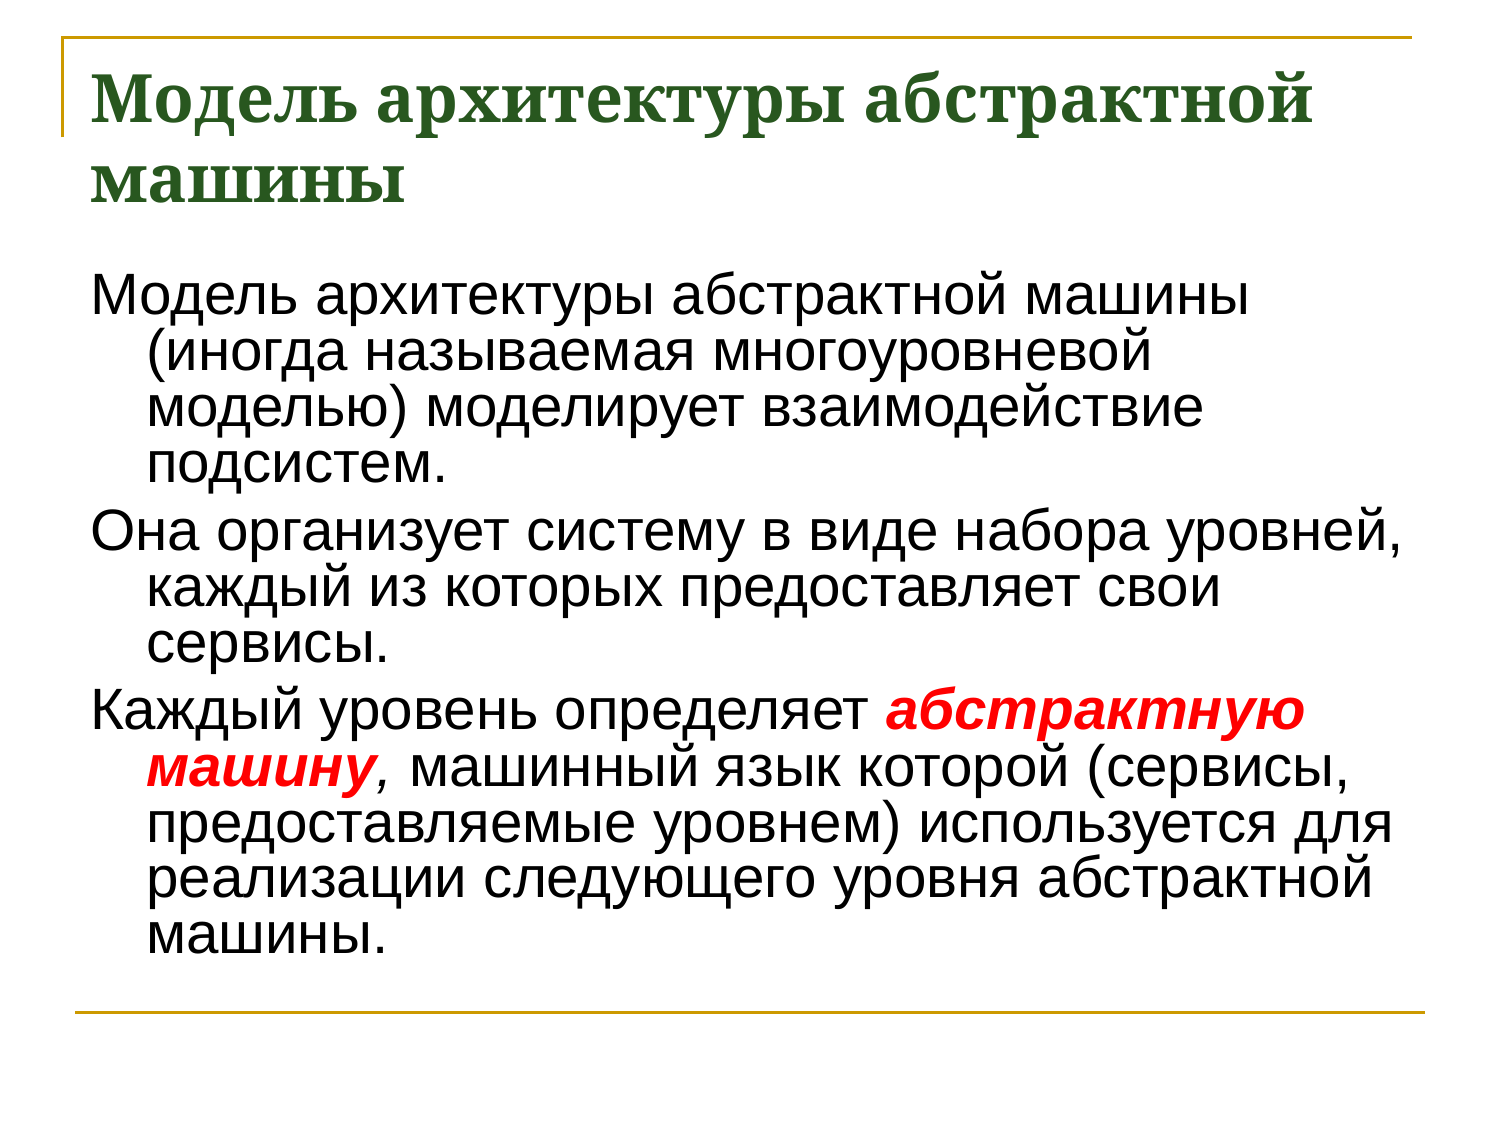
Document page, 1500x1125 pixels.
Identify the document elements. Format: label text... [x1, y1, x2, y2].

title Модель архитектуры абстрактной машины [75, 47, 1425, 203]
list Модель архитектуры абстрактной машины (иногда называемая многоуровневой моделью) моделирует взаимодействие подсистем. Она организует систему в виде набора уровней, каждый из которых предоставляет свои сервисы. Каждый уровень определяет абстрактную машину, машинный язык которой (сервисы, предоставляемые уровнем) используется для реализации следующего уровня абстрактной машины. [75, 262, 1425, 1006]
